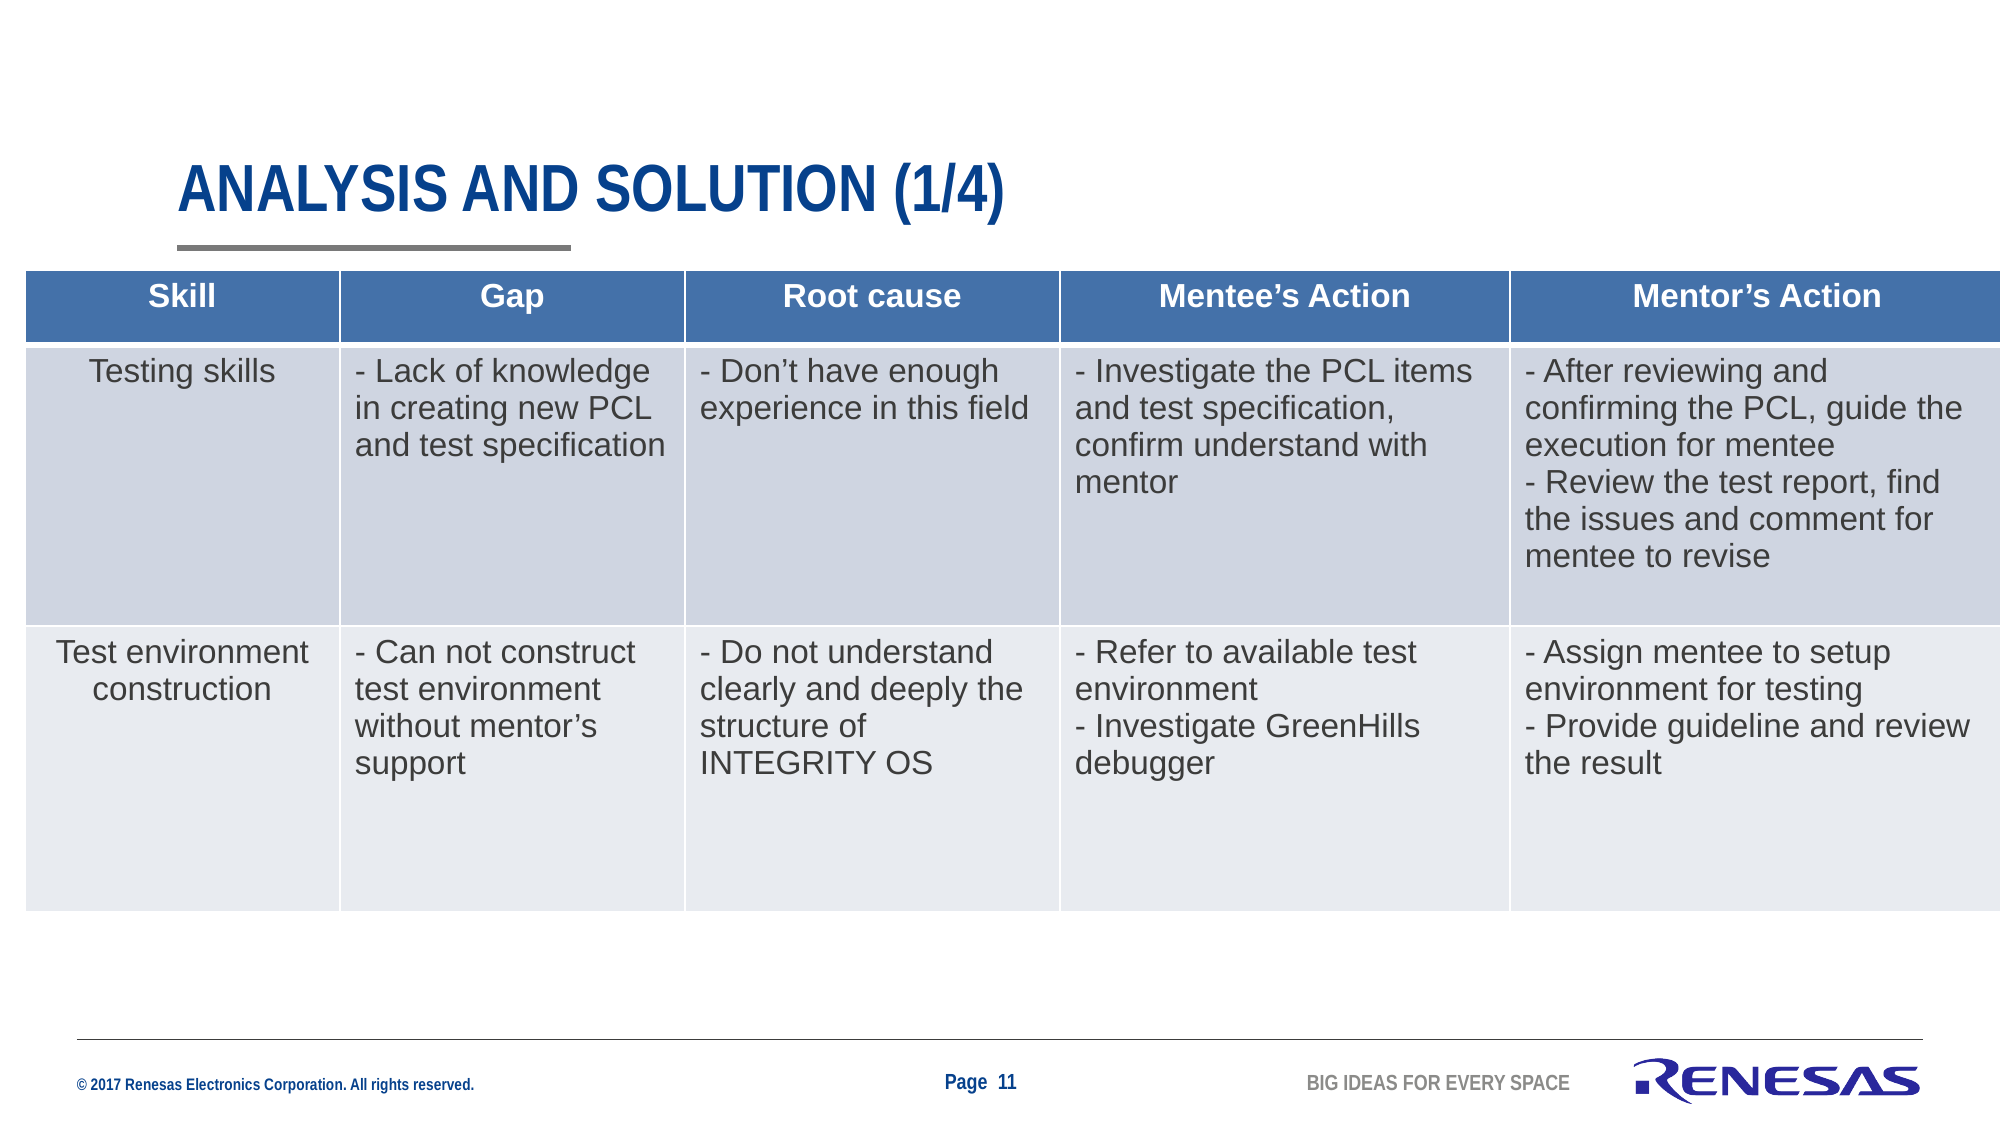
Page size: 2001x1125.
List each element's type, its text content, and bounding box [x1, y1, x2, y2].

table_cell - Don’t have enough experience in this field [686, 348, 1059, 625]
table_cell Testing skills [26, 348, 339, 625]
title Analysis and solution (1/4) [177, 153, 1654, 227]
table_header Root cause [686, 271, 1059, 342]
table_cell - Lack of knowledge in creating new PCL and test specification [341, 348, 684, 625]
table_header Gap [341, 271, 684, 342]
table_cell - Can not construct test environment without mentor’s support [341, 627, 684, 911]
table_cell Test environment construction [26, 627, 339, 911]
table_cell - After reviewing and confirming the PCL, guide the execution for mentee - Review the test report, find the issues and comment for mentee to revise [1511, 348, 2000, 625]
table_cell - Investigate the PCL items and test specification, confirm understand with mentor [1061, 348, 1509, 625]
picture [1631, 1056, 1923, 1106]
table_header Mentee’s Action [1061, 271, 1509, 342]
table_cell - Do not understand clearly and deeply the structure of INTEGRITY OS [686, 627, 1059, 911]
table_cell - Assign mentee to setup environment for testing - Provide guideline and review the result [1511, 627, 2000, 911]
table_header Mentor’s Action [1511, 271, 2000, 342]
table_header Skill [26, 271, 339, 342]
slide_number Page 11 [944, 1067, 1056, 1095]
table_cell - Refer to available test environment - Investigate GreenHills debugger [1061, 627, 1509, 911]
